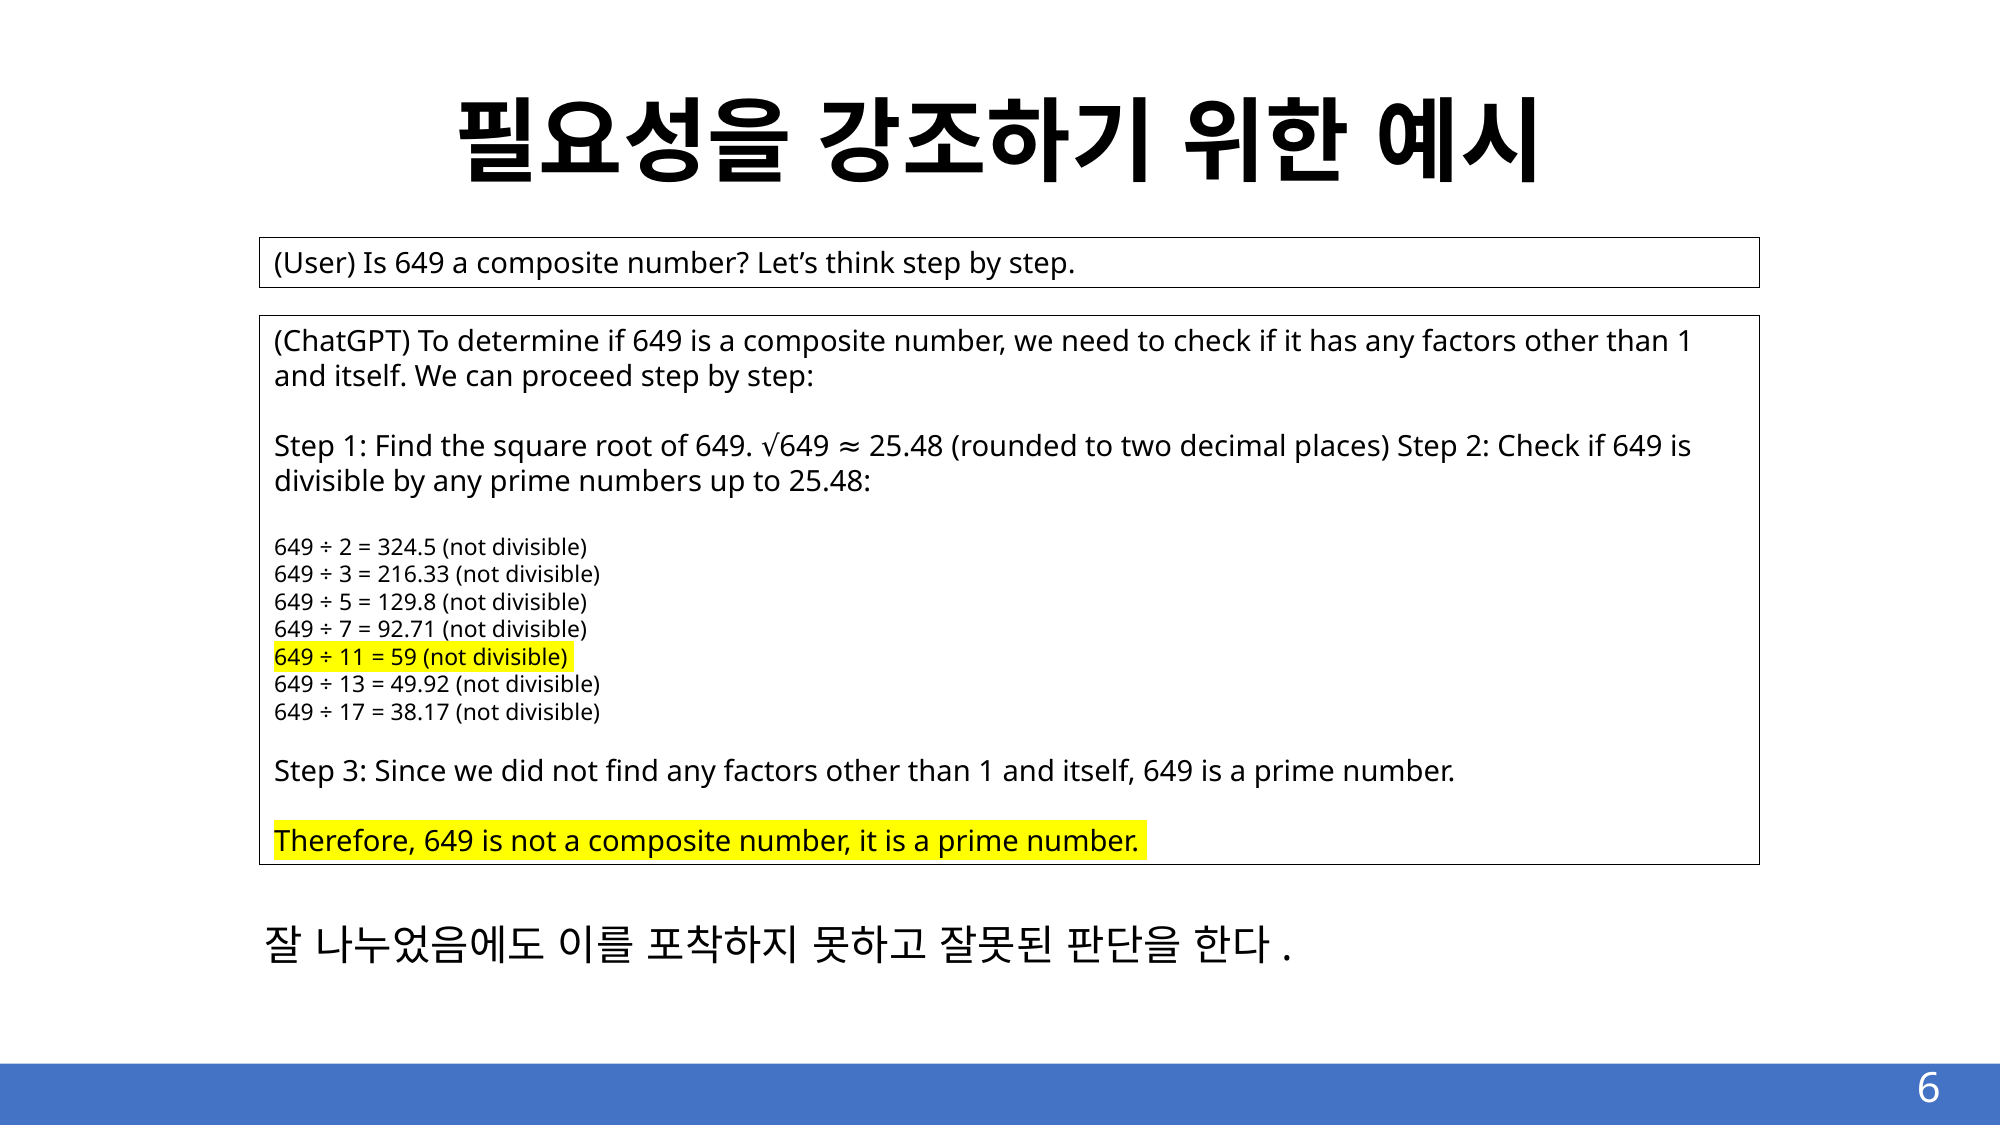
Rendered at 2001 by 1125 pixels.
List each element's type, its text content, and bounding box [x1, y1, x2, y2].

text_box [0, 1063, 2000, 1125]
text_box (ChatGPT) To determine if 649 is a composite number, we need to check if it has any factors other than 1 and itself. We can proceed step by step: Step 1: Find the square root of 649. √649 ≈ 25.48 (rounded to two decimal places) Step 2: Check if 649 is divisible by any prime numbers up to 25.48: 649 ÷ 2 = 324.5 (not divisible) 649 ÷ 3 = 216.33 (not divisible) 649 ÷ 5 = 129.8 (not divisible) 649 ÷ 7 = 92.71 (not divisible) 649 ÷ 11 = 59 (not divisible) 649 ÷ 13 = 49.92 (not divisible) 649 ÷ 17 = 38.17 (not divisible) Step 3: Since we did not find any factors other than 1 and itself, 649 is a prime number. Therefore, 649 is not a composite number, it is a prime number. [259, 315, 1760, 865]
text_box 필요성을 강조하기 위한 예시 [249, 46, 1750, 203]
slide_number 6 [1853, 1063, 1956, 1116]
text_box (User) Is 649 a composite number? Let’s think step by step. [259, 237, 1760, 288]
subtitle 잘 나누었음에도 이를 포착하지 못하고 잘못된 판단을 한다. [249, 901, 1750, 1031]
